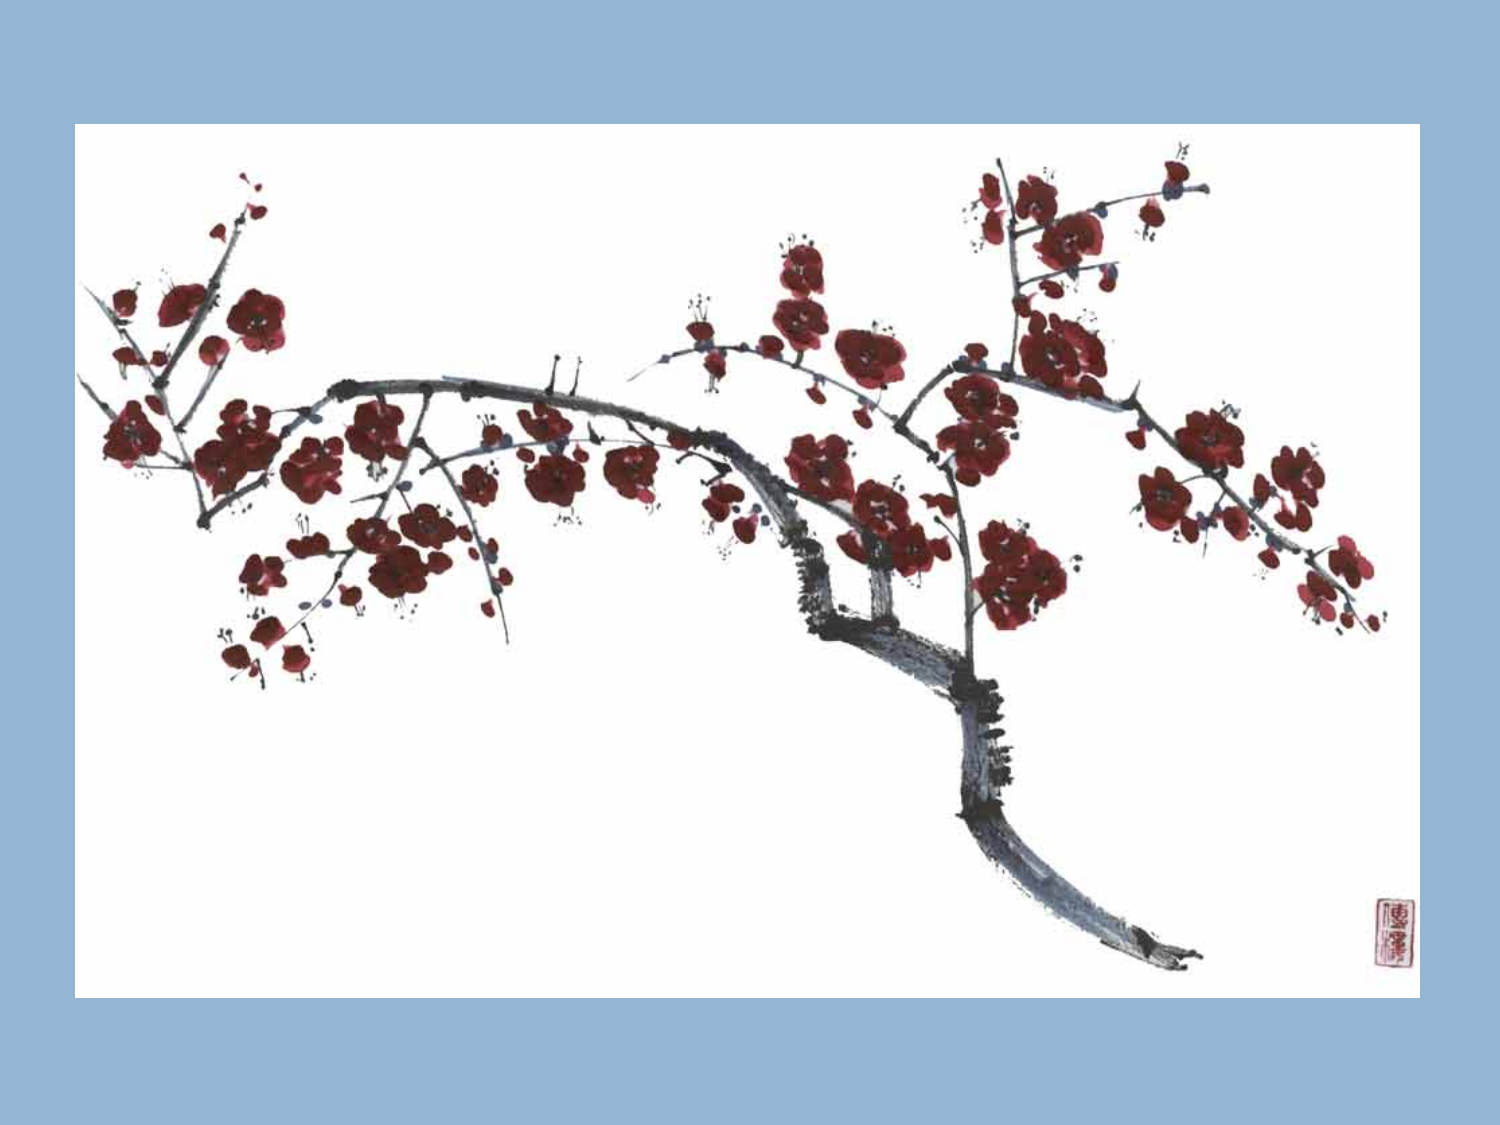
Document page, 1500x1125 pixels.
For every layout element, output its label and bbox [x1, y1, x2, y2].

picture [74, 124, 1420, 998]
